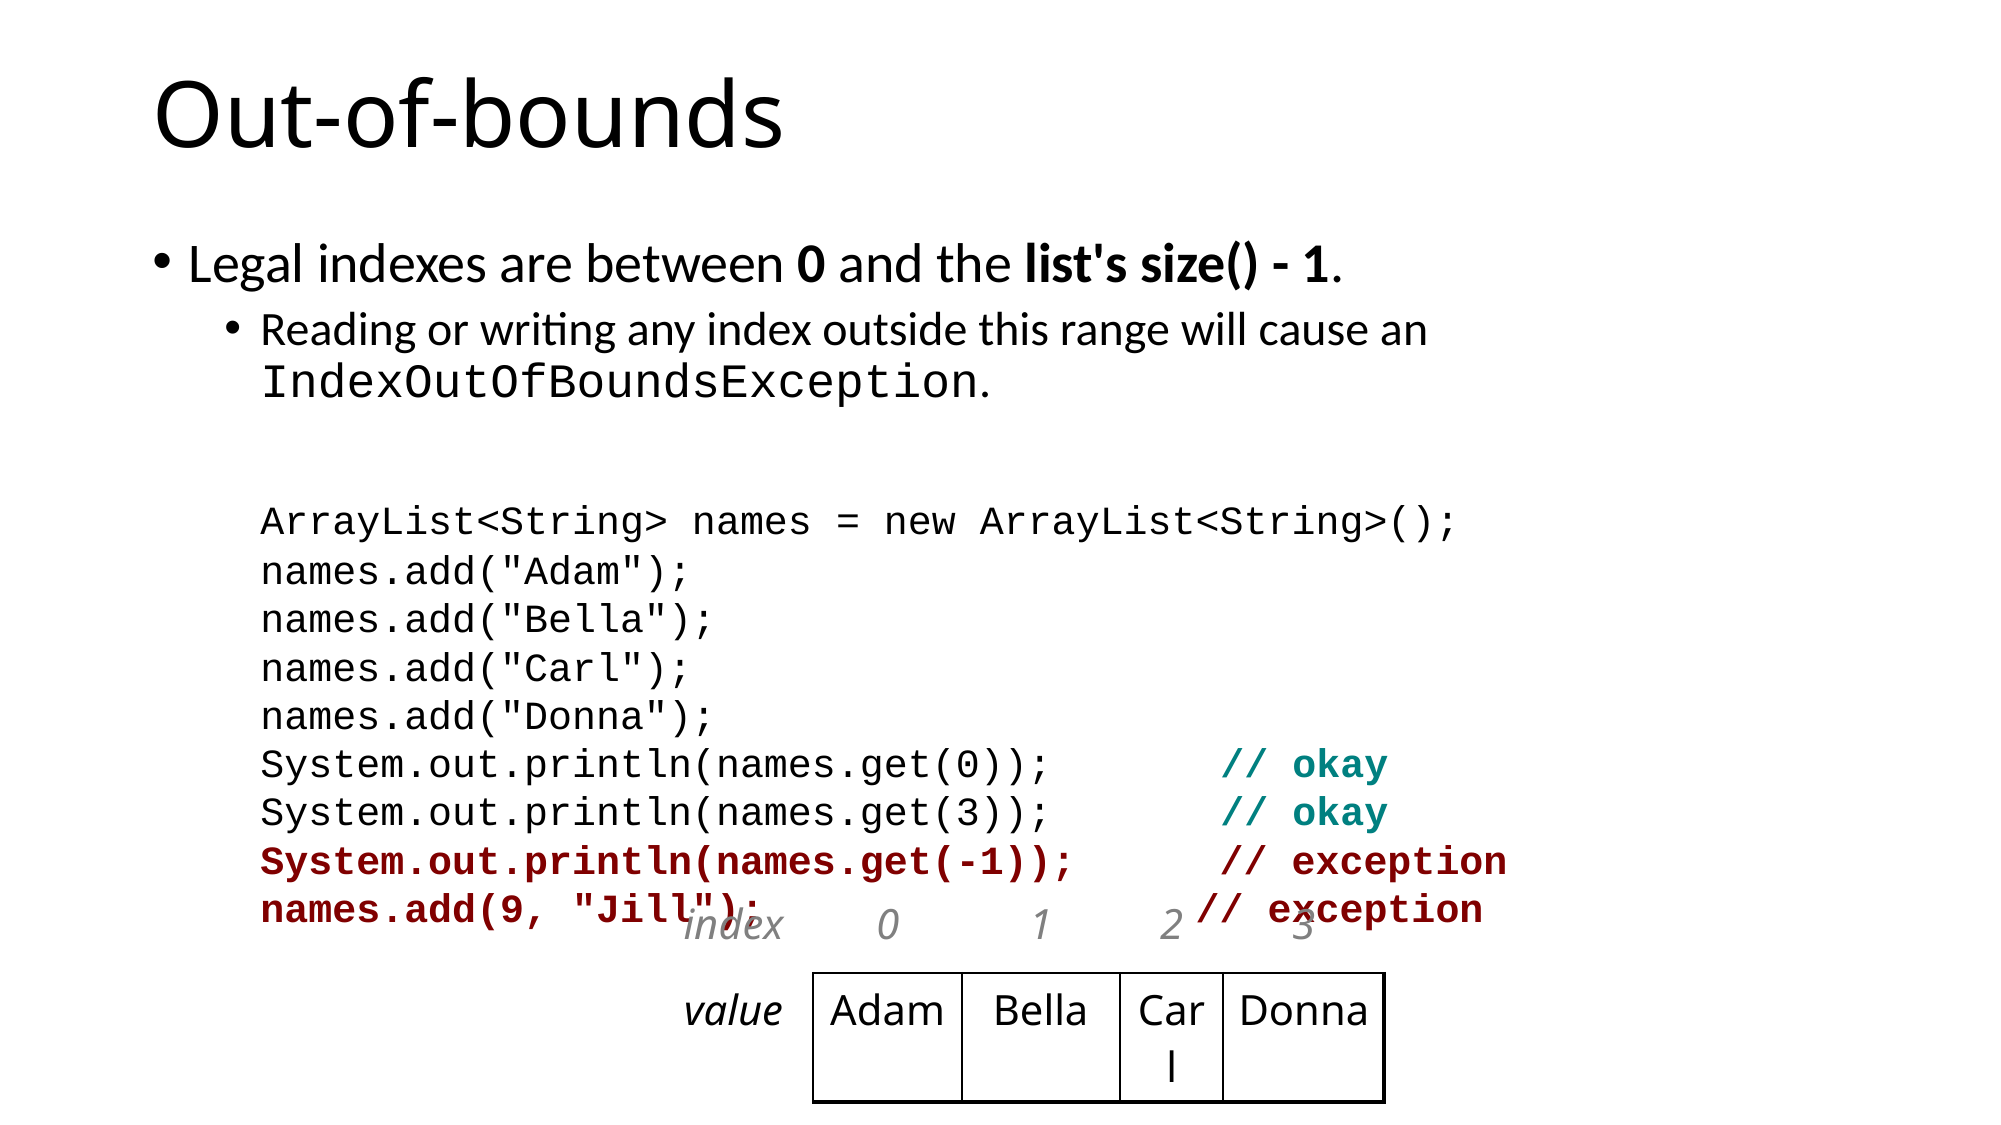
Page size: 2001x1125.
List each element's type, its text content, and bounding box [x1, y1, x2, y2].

list Legal indexes are between 0 and the list's size() - 1. Reading or writing any index outside this range will cause an IndexOutOfBoundsException. ArrayList<String> names = new ArrayList<String>(); names.add("Adam"); names.add("Bella"); names.add("Carl"); names.add("Donna"); System.out.println(names.get(0)); // okay System.out.println(names.get(3)); // okay System.out.println(names.get(-1)); // exception names.add(9, "Jill"); // exception [137, 226, 1863, 941]
table_header index [654, 887, 813, 973]
table_cell Adam [814, 974, 961, 1100]
table_cell Donna [1224, 974, 1382, 1100]
table_header 0 [813, 887, 962, 972]
table_cell Bella [963, 974, 1119, 1100]
title Out-of-bounds [137, 8, 1863, 226]
table_cell value [654, 973, 812, 1102]
table_header 1 [962, 887, 1120, 972]
table_header 3 [1223, 887, 1384, 972]
table_cell Carl [1121, 974, 1222, 1100]
table_header 2 [1120, 887, 1223, 972]
